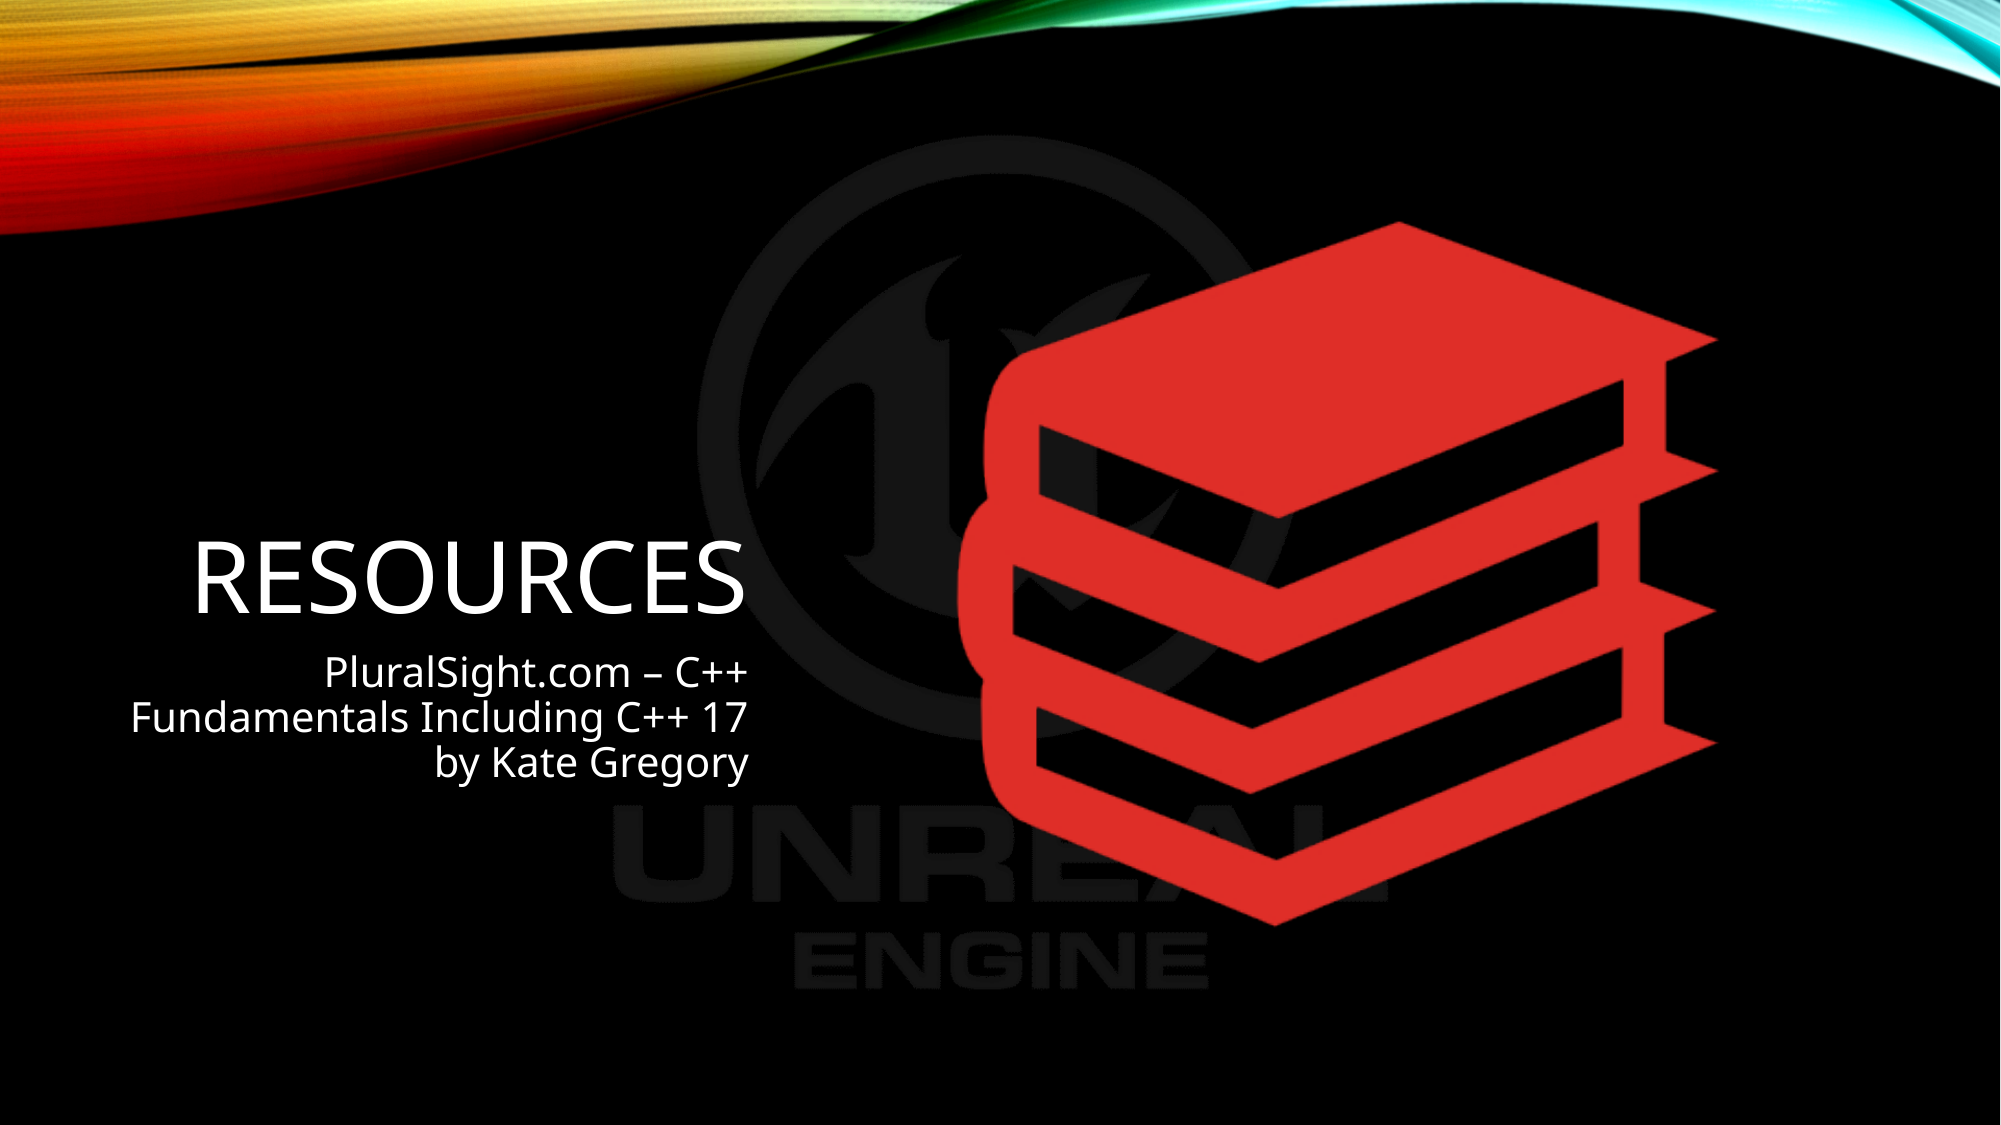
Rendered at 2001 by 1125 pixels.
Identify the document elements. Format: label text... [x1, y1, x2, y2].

text_box [0, 237, 2000, 1125]
subtitle PluralSight.com – C++ Fundamentals Including C++ 17 by Kate Gregory [104, 643, 764, 1020]
picture [0, 0, 2001, 1125]
title Resources [104, 237, 764, 643]
